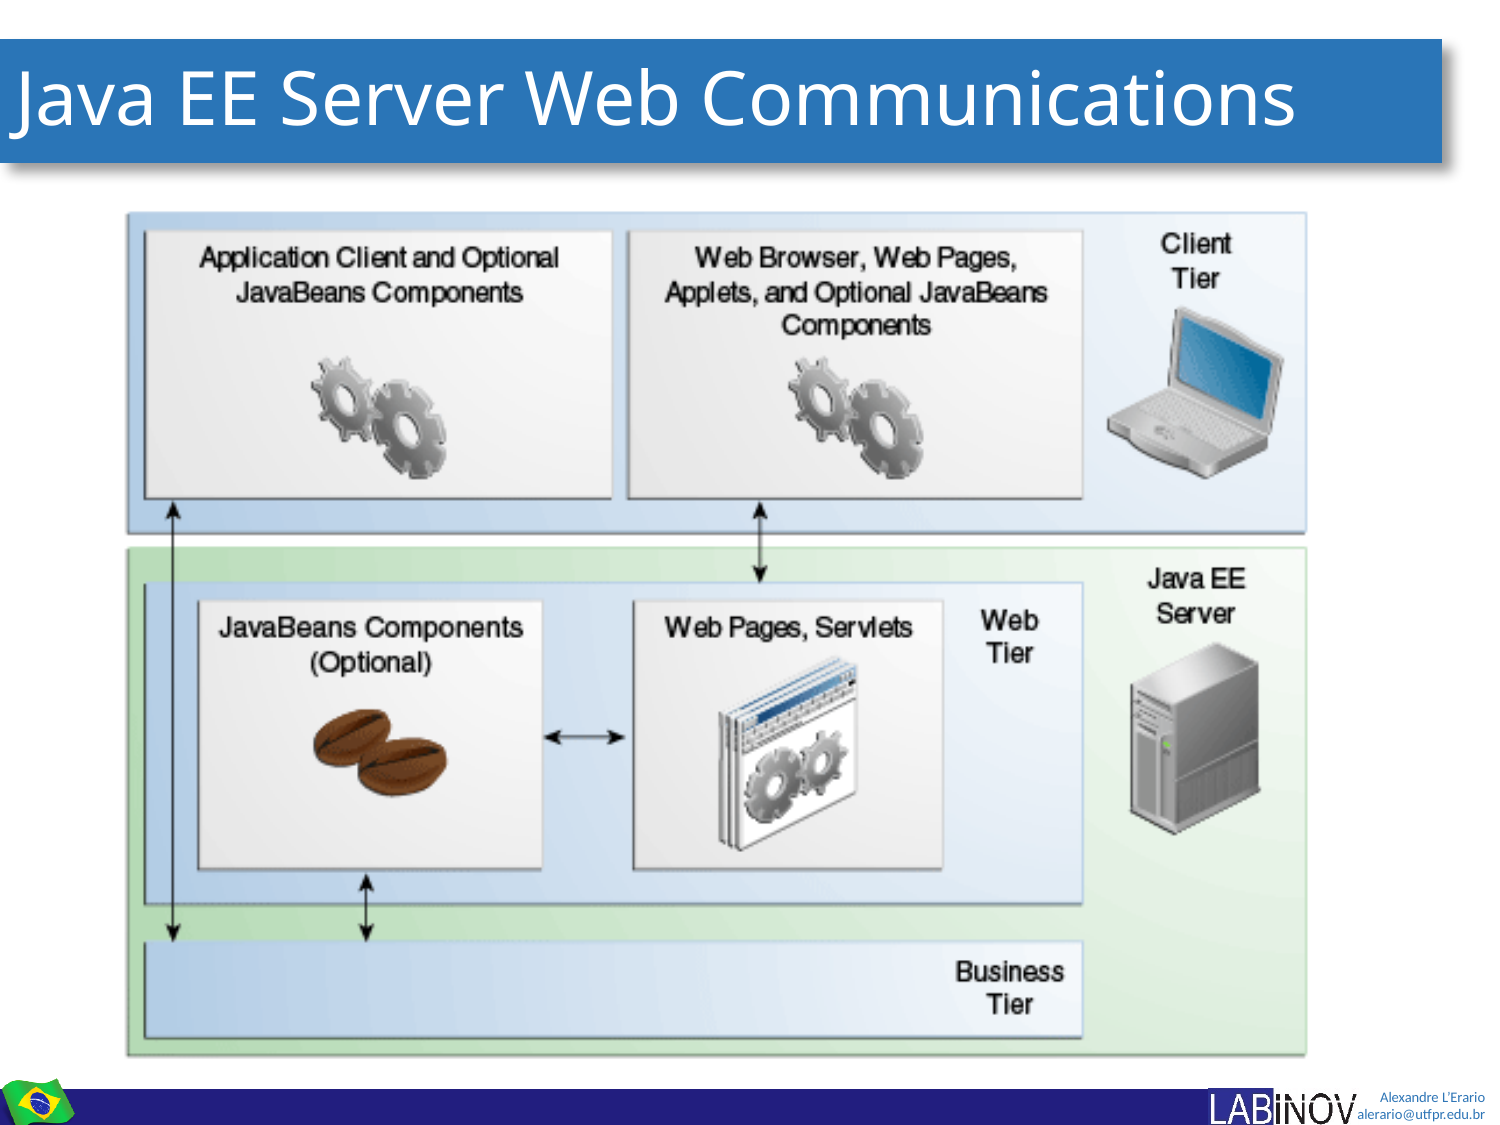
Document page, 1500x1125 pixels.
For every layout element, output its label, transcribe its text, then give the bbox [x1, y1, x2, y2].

picture [0, 1056, 76, 1125]
picture [121, 203, 1315, 1066]
title Java EE Server Web Communications [0, 39, 1442, 163]
picture [1208, 1088, 1359, 1125]
